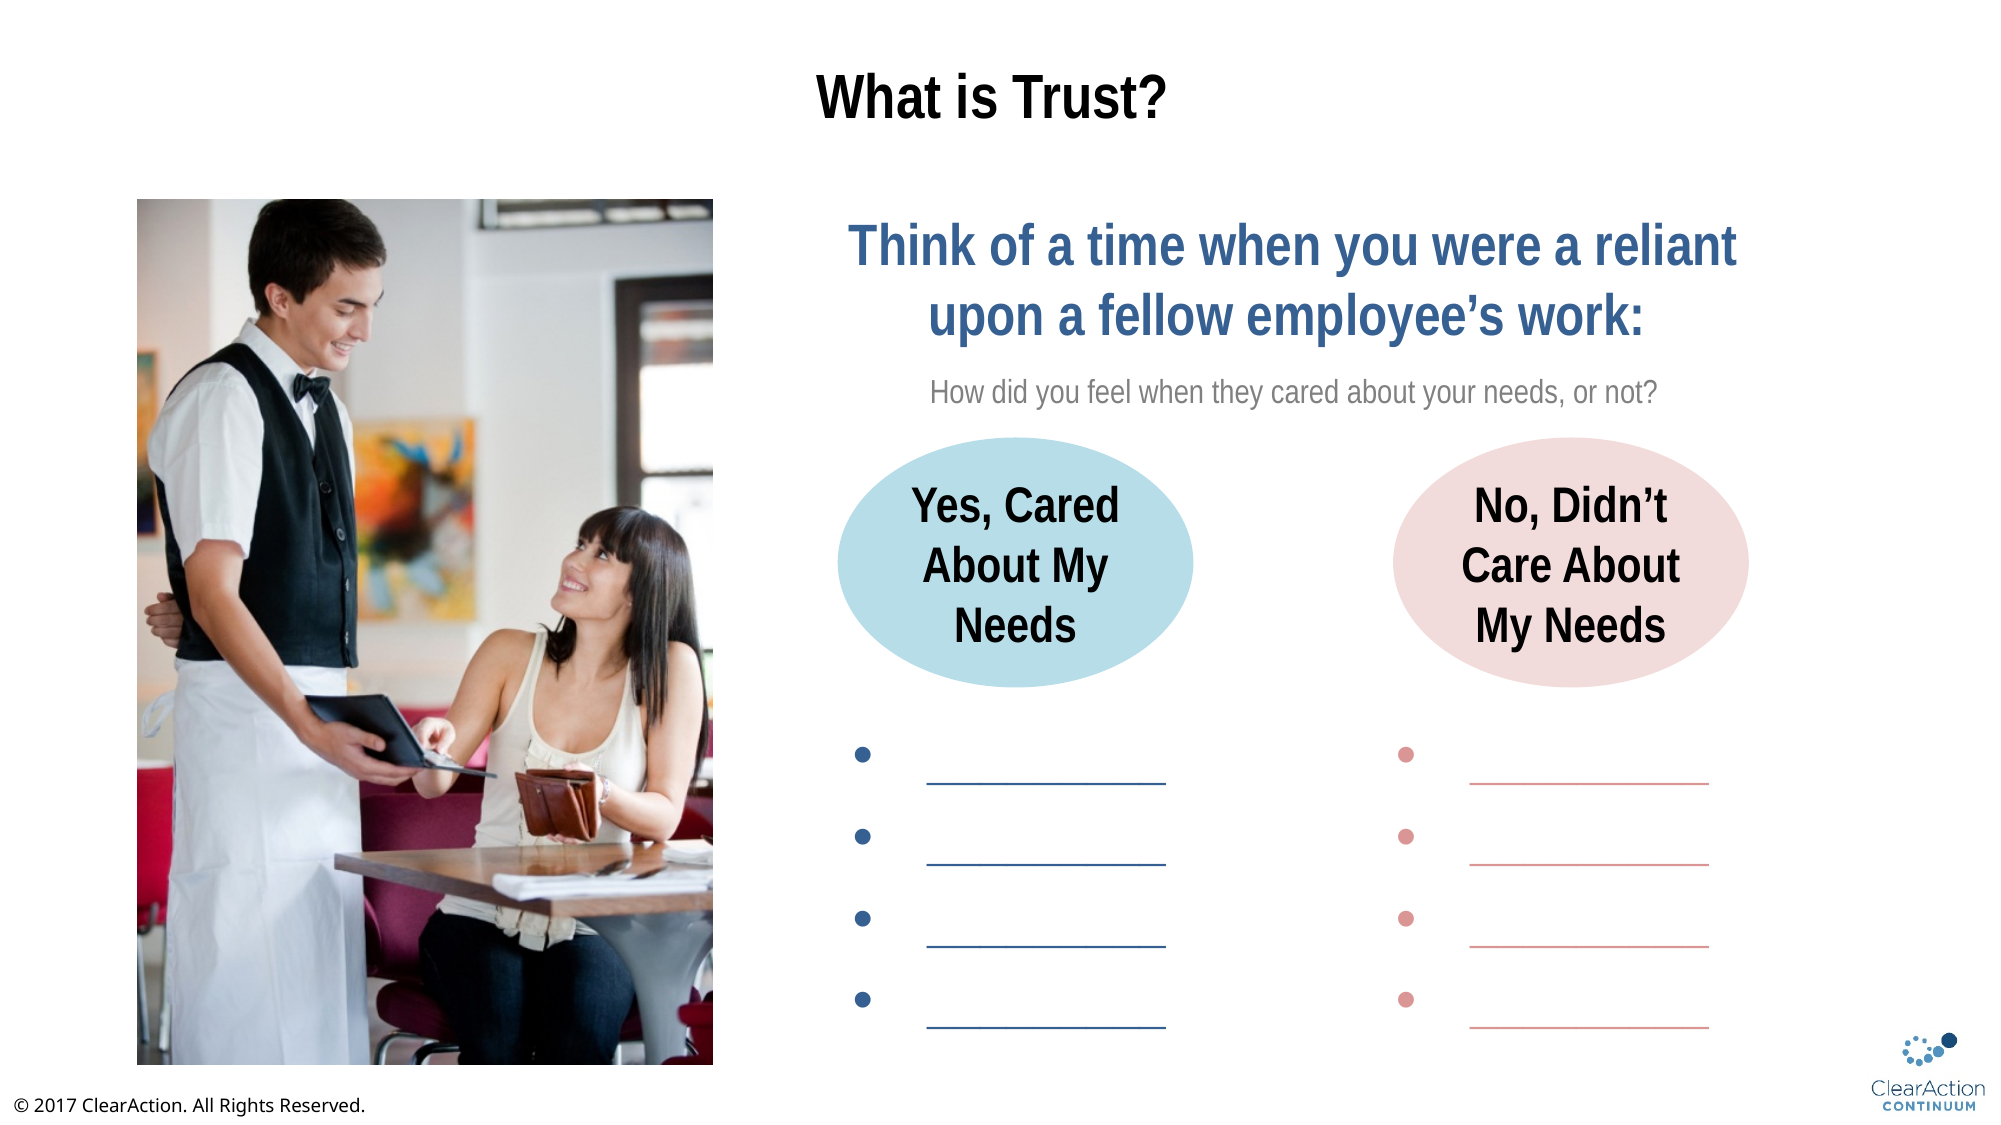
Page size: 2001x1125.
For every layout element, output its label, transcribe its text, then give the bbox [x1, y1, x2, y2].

title What is Trust? [318, 12, 1669, 175]
picture [137, 199, 713, 1065]
text_box _________ _________ _________ _________ [1380, 712, 1875, 1088]
text_box No, Didn’t Care About My Needs [1391, 435, 1751, 690]
text_box Think of a time when you were a reliant upon a fellow employee’s work: [812, 199, 1775, 438]
text_box How did you feel when they cared about your needs, or not? [838, 362, 1750, 418]
picture [1855, 1006, 2000, 1125]
text_box _________ _________ _________ _________ [837, 712, 1332, 1088]
text_box Yes, Cared About My Needs [835, 438, 1196, 690]
text_box © 2017 ClearAction. All Rights Reserved. [0, 1084, 699, 1125]
